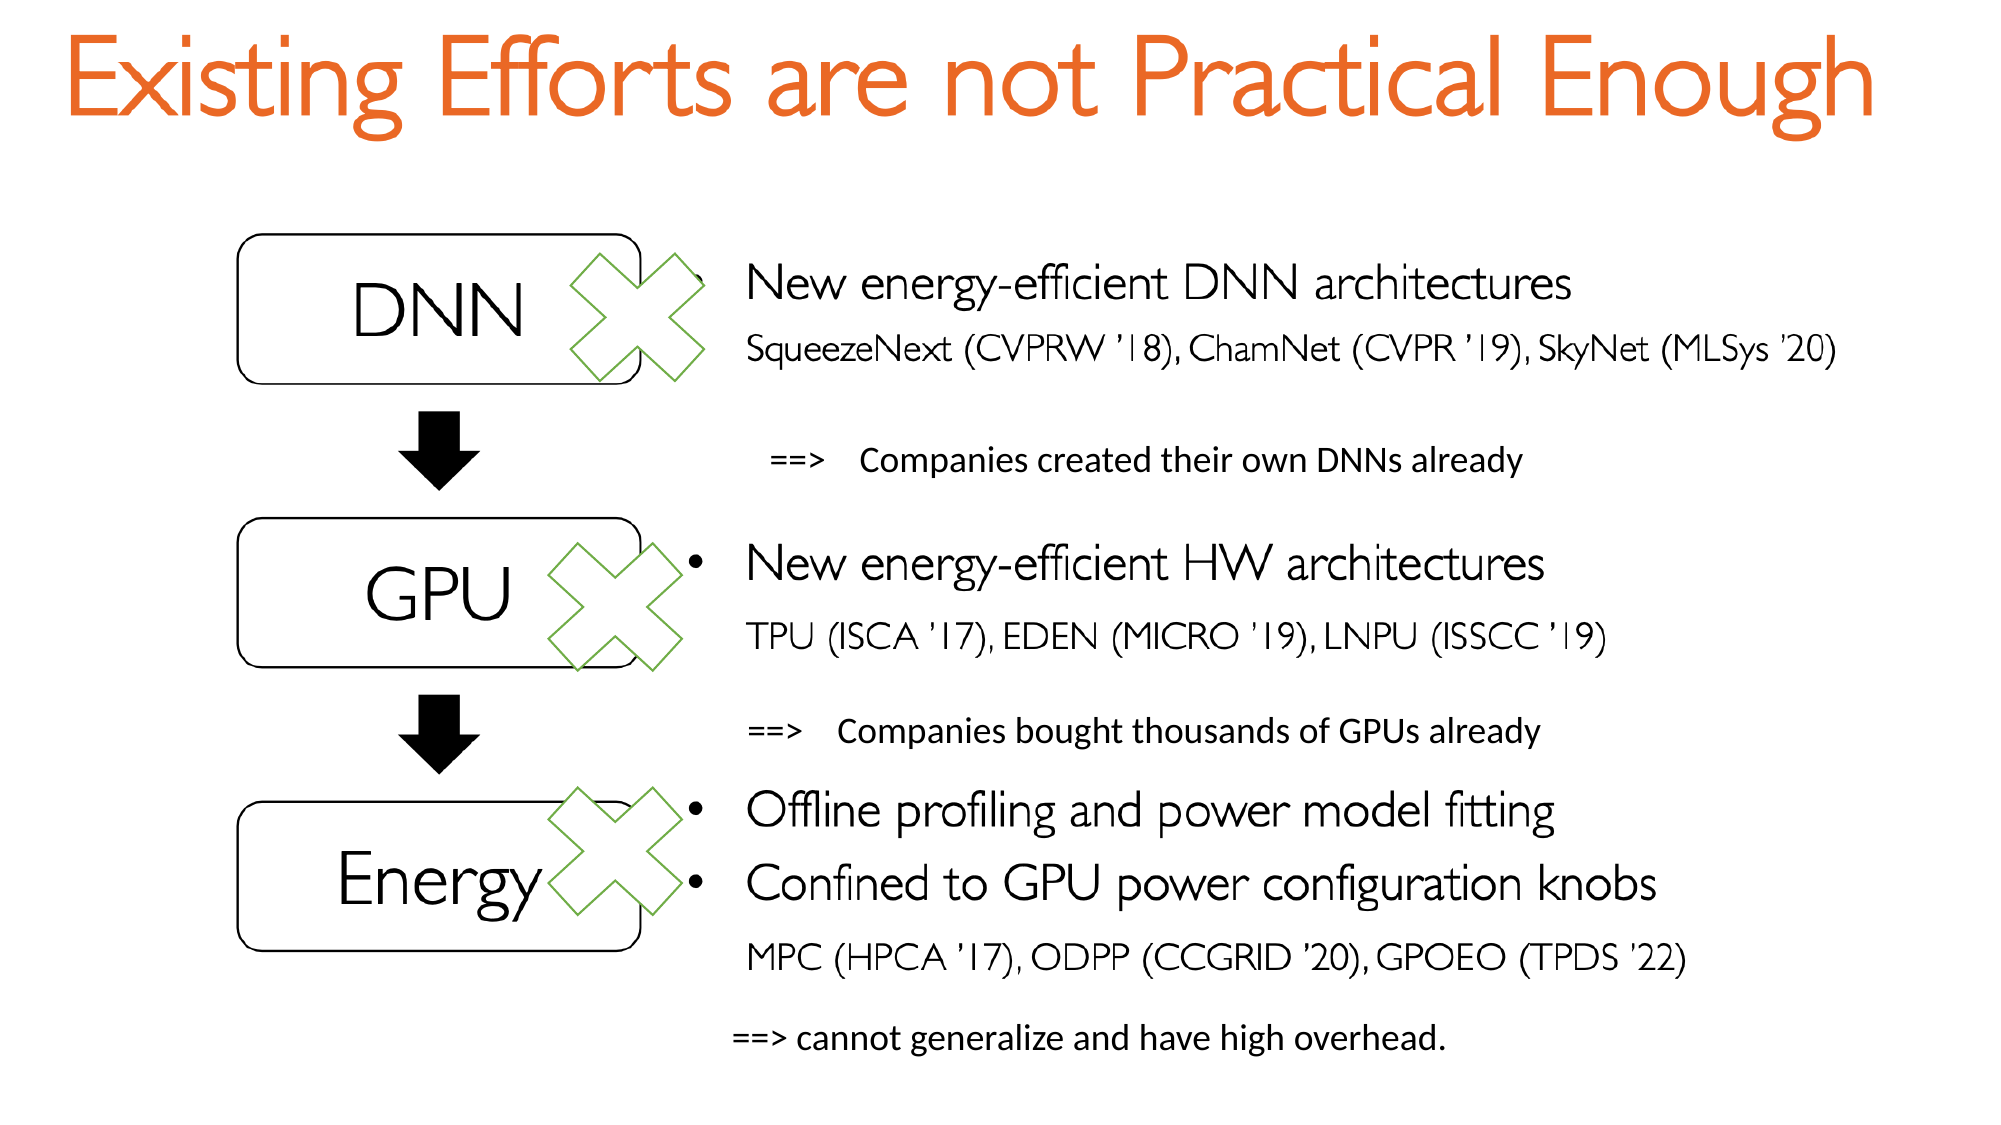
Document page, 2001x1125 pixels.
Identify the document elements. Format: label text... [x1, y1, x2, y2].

picture [28, 6, 1972, 1024]
text_box ==> cannot generalize and have high overhead. [700, 1024, 1701, 1065]
